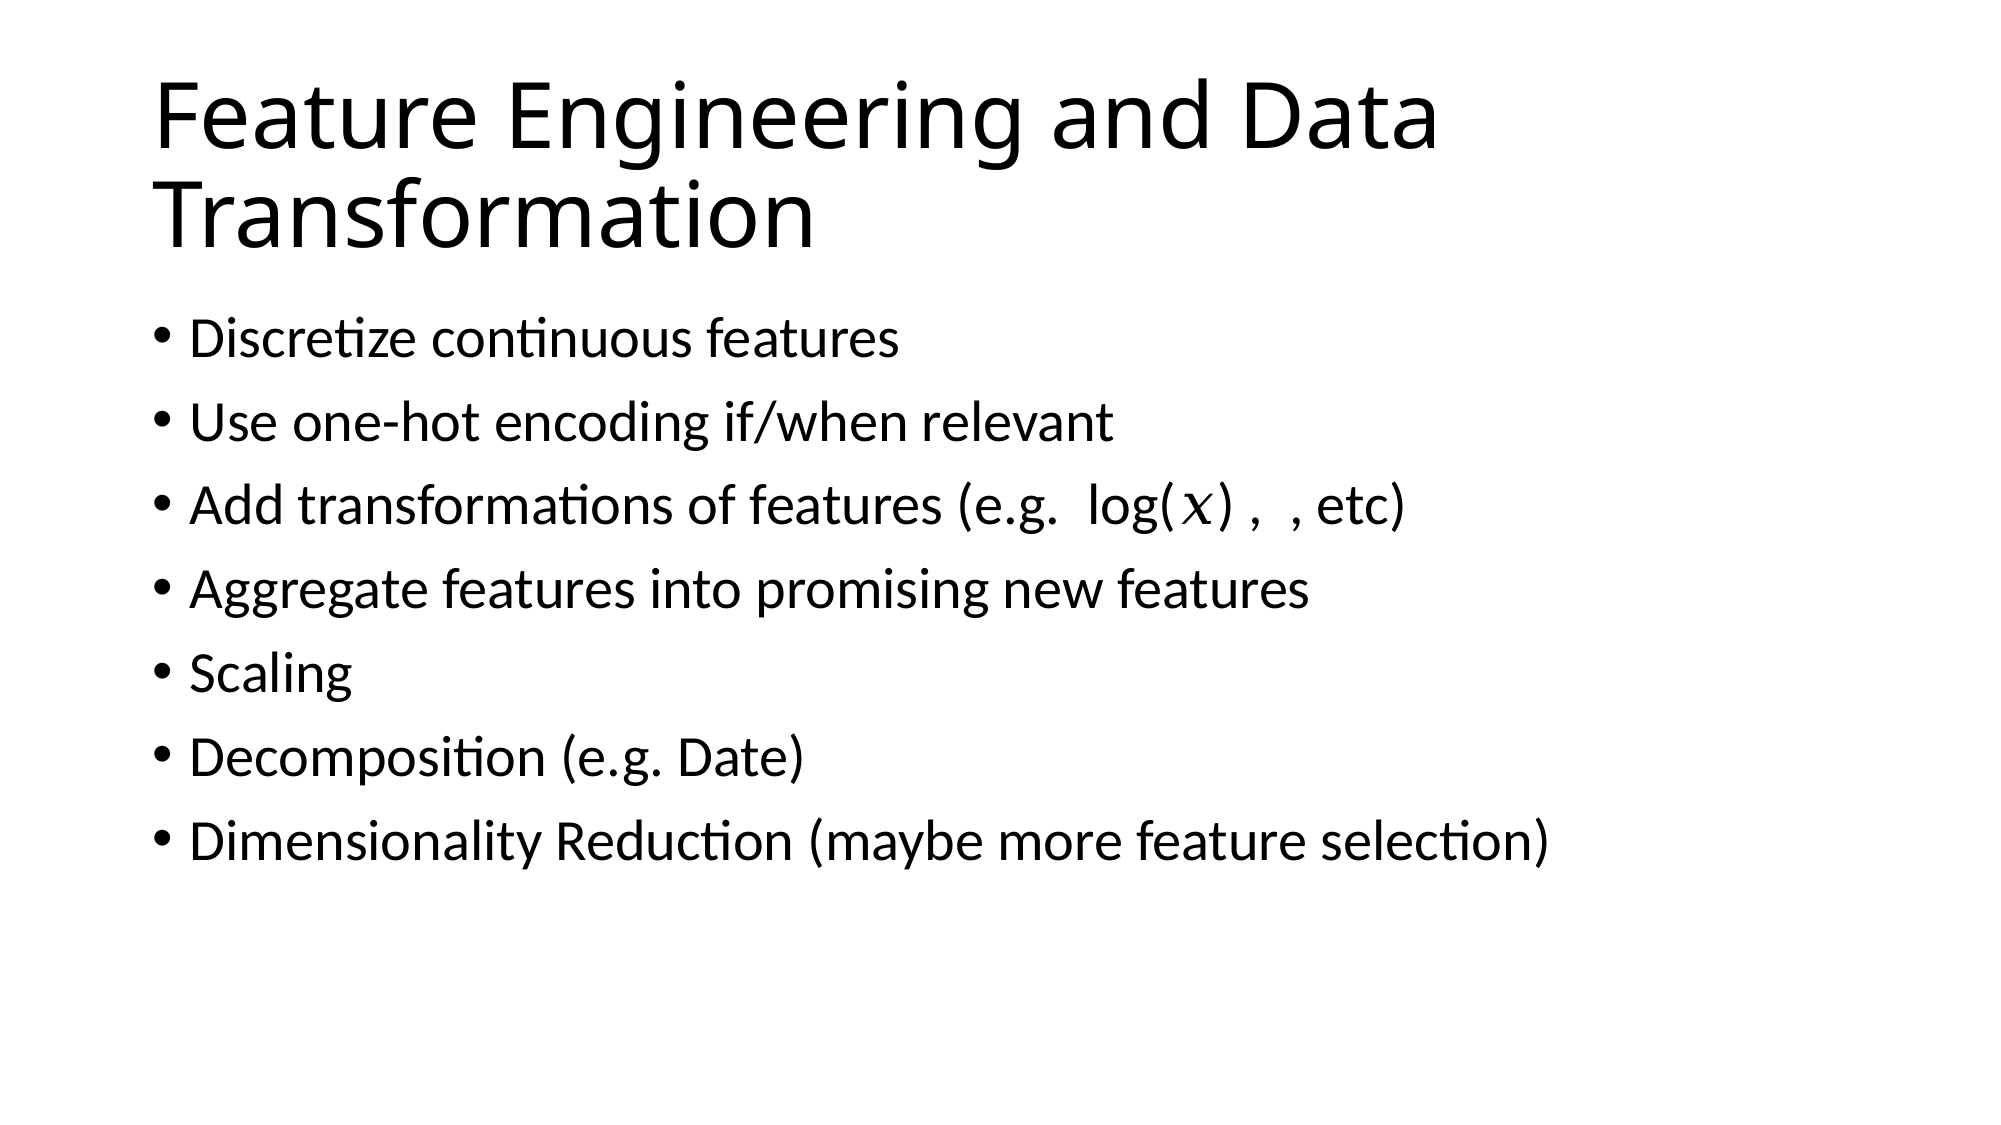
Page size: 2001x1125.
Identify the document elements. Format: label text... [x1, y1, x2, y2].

title Feature Engineering and Data Transformation [137, 59, 1863, 278]
